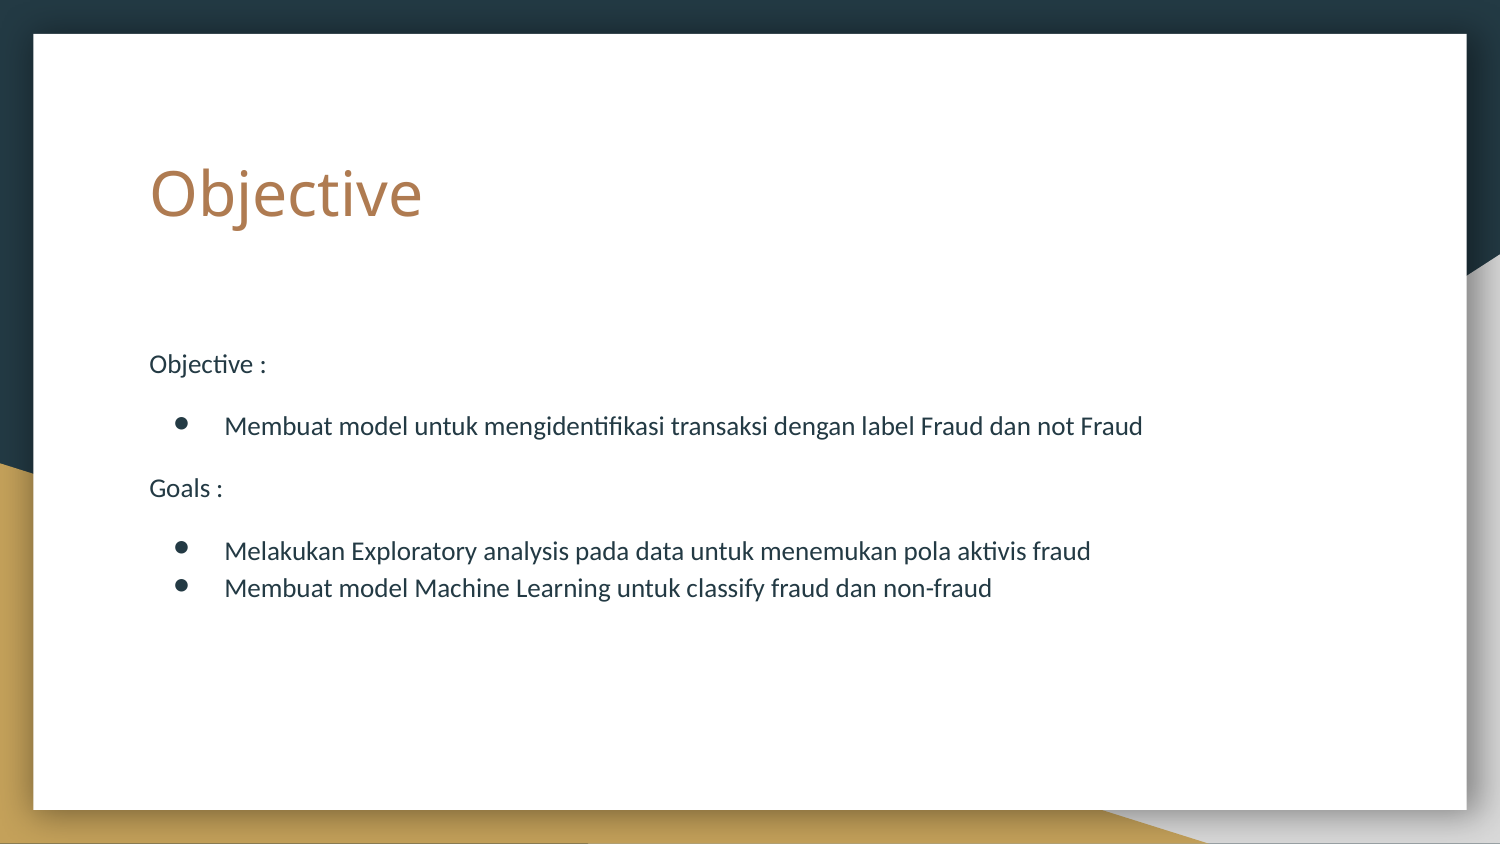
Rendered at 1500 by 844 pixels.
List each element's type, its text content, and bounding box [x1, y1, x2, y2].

title Objective [134, 138, 1366, 296]
list Objective : Membuat model untuk mengidentifikasi transaksi dengan label Fraud dan not Fraud Goals : Melakukan Exploratory analysis pada data untuk menemukan pola aktivis fraud Membuat model Machine Learning untuk classify fraud dan non-fraud [134, 326, 1366, 729]
